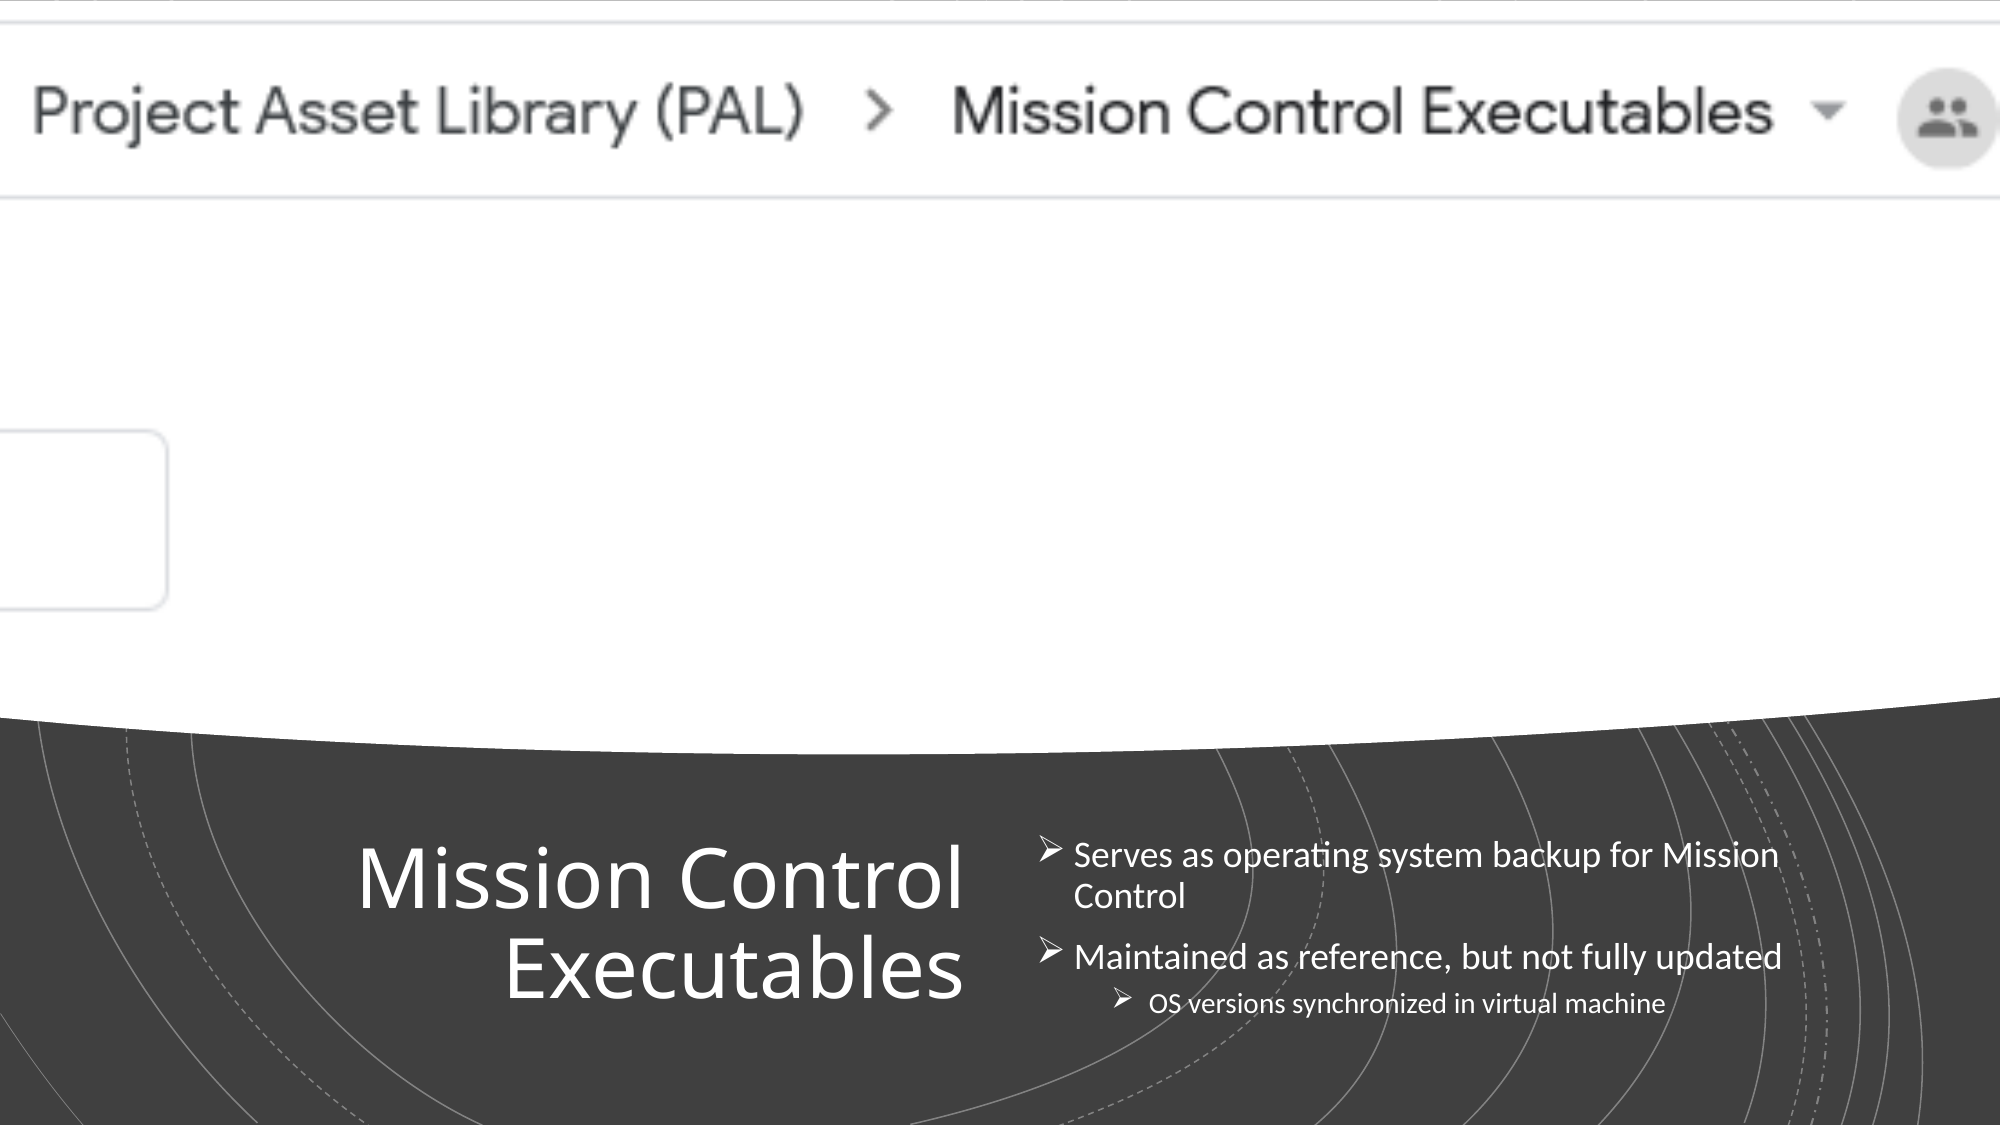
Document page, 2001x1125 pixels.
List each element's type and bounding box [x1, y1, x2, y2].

picture [0, 0, 2000, 755]
text_box [0, 755, 1999, 1125]
